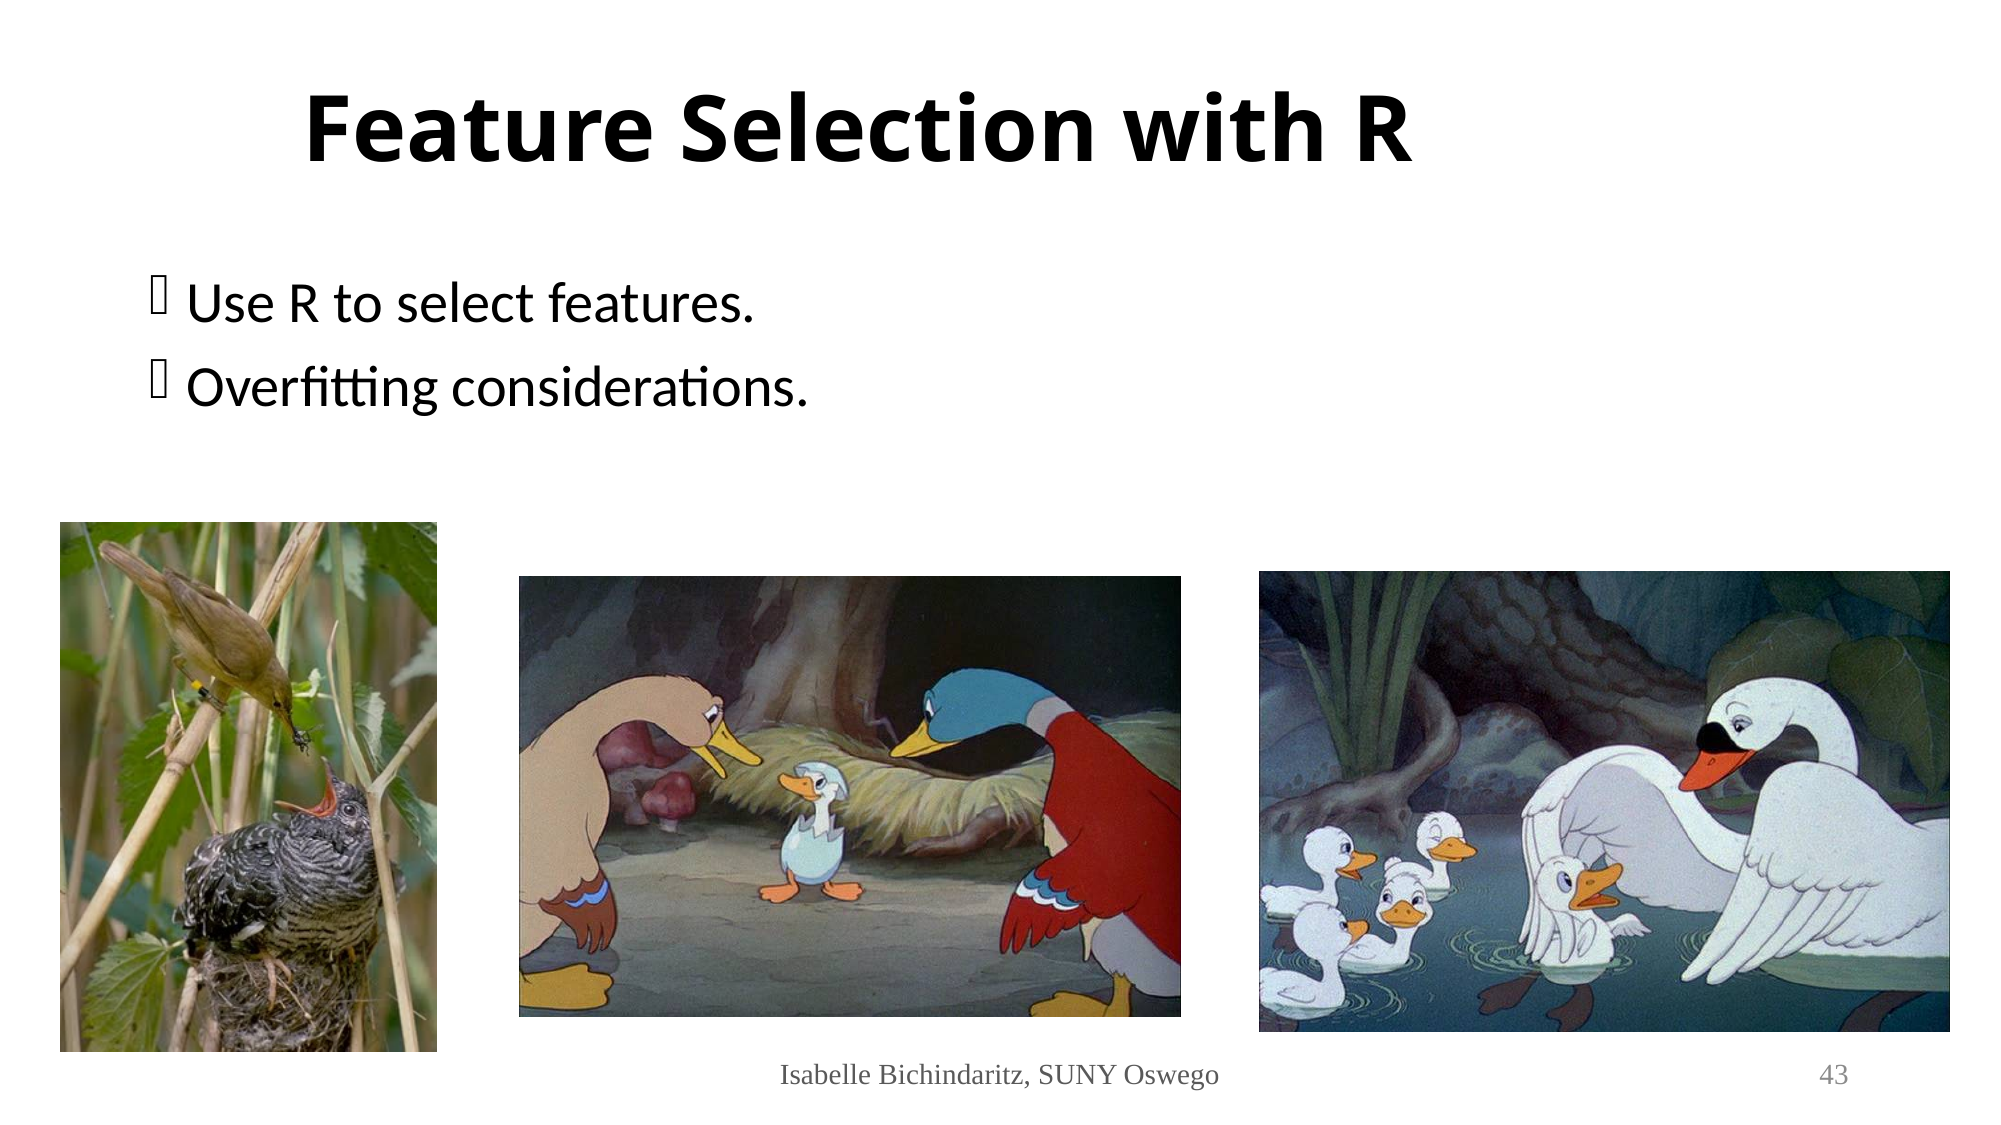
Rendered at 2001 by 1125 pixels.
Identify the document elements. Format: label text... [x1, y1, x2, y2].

footer Isabelle Bichindaritz, SUNY Oswego [662, 1042, 1338, 1103]
picture [60, 522, 437, 1052]
picture [1259, 570, 1951, 1032]
slide_number <number> [1413, 1042, 1864, 1103]
picture [519, 576, 1181, 1017]
list Use R to select features. Overfitting considerations. [134, 265, 1560, 463]
title Feature Selection with R [287, 38, 1563, 226]
